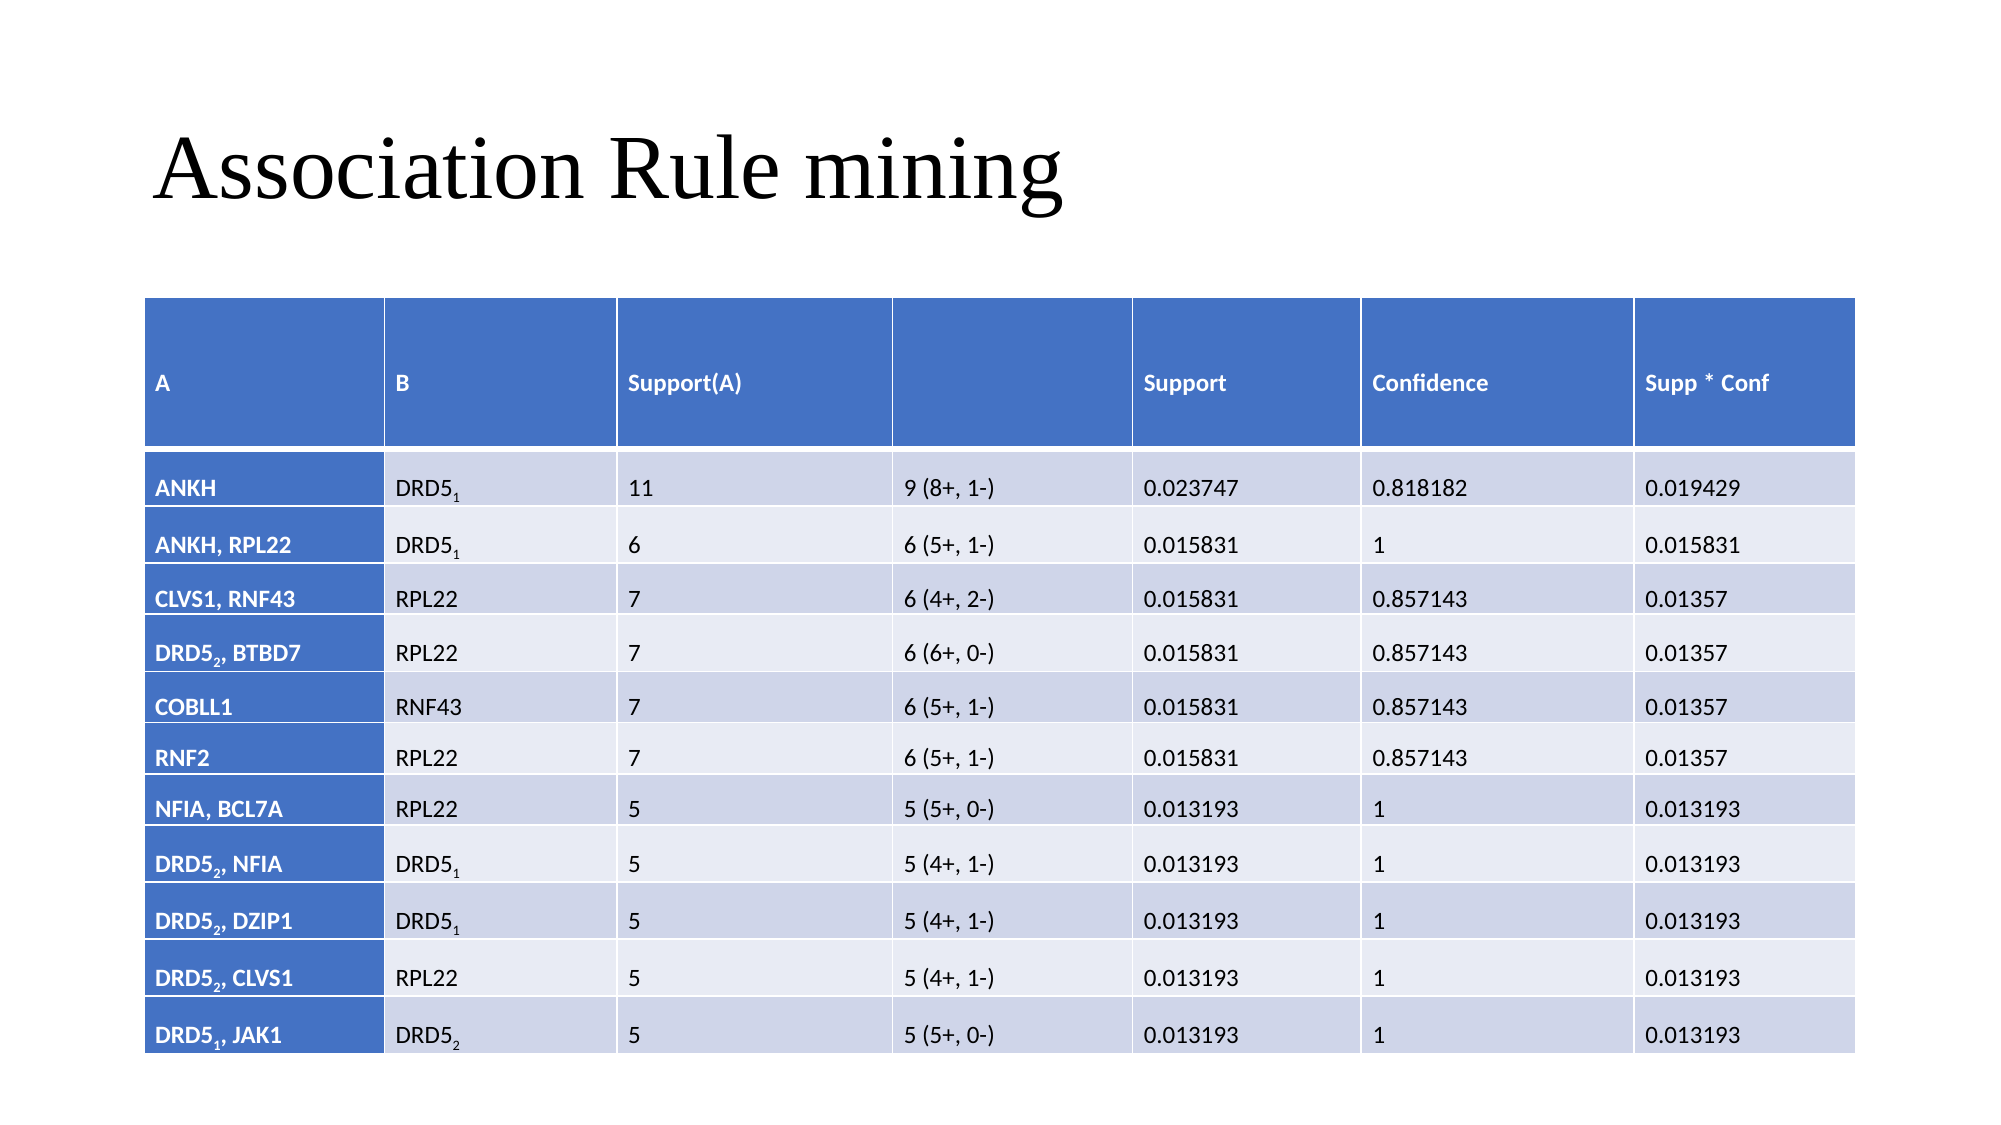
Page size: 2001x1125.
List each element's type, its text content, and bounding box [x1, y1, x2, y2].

title Association Rule mining [137, 59, 1863, 278]
